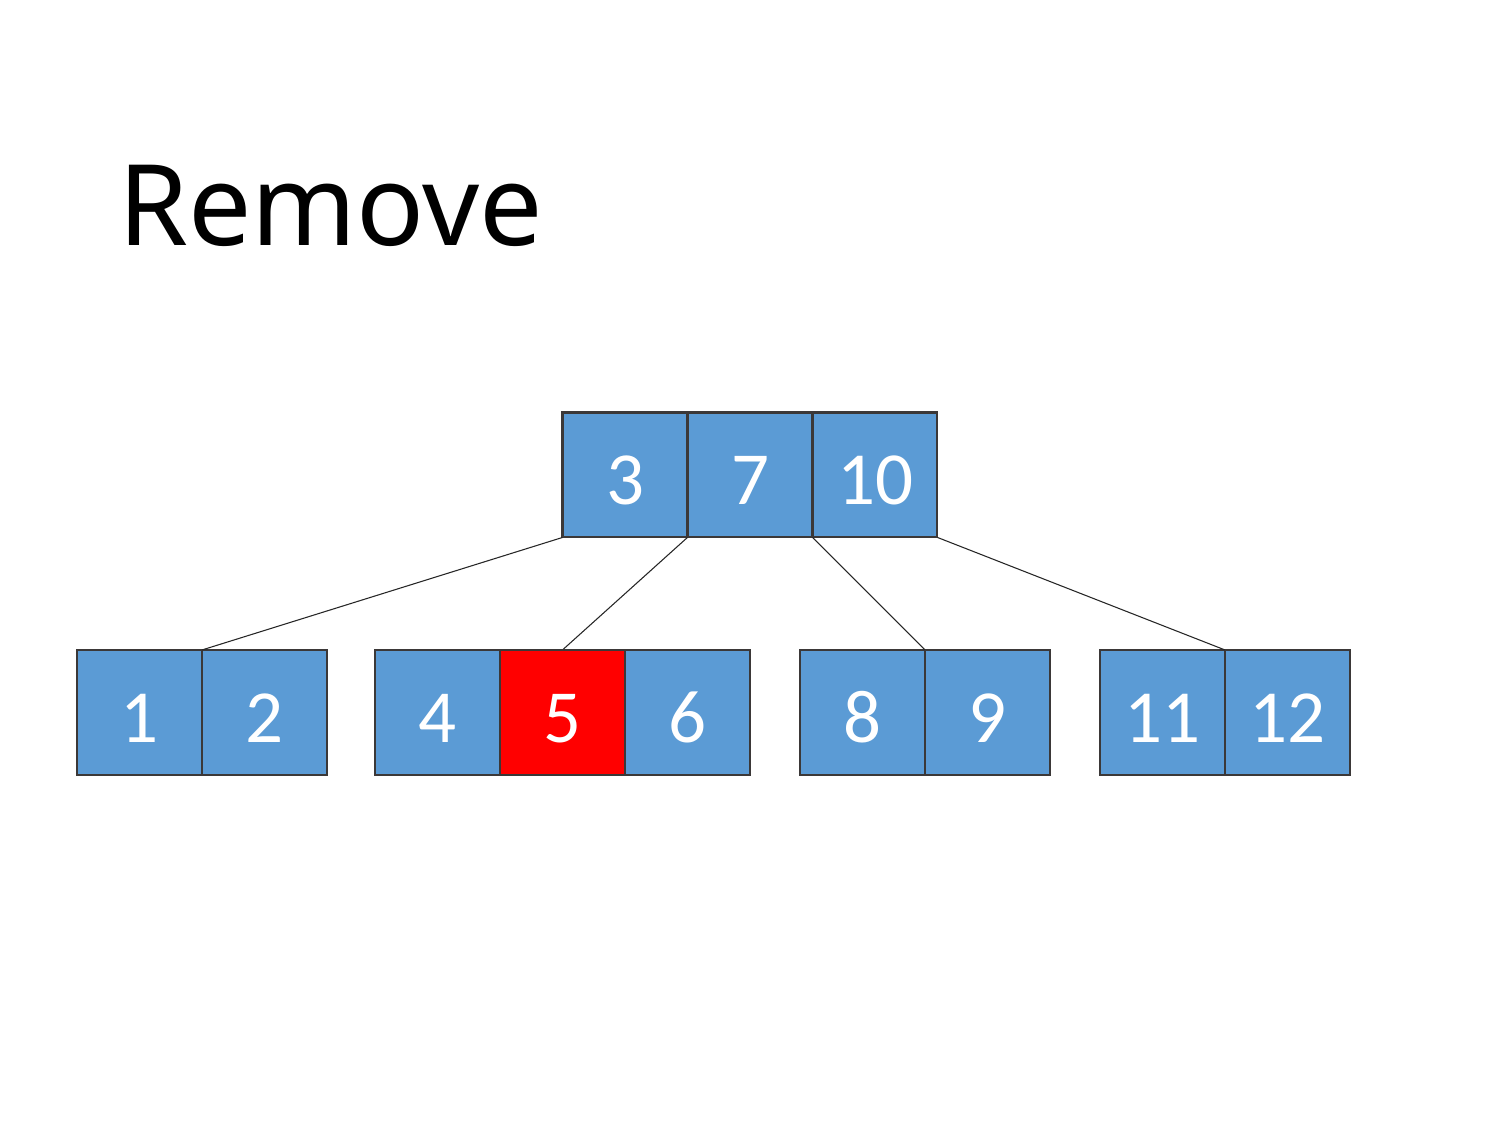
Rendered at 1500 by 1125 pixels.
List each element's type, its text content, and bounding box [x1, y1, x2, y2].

text_box 2 [201, 650, 328, 776]
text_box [202, 537, 562, 650]
text_box 11 [1099, 650, 1224, 776]
text_box 10 [811, 411, 938, 538]
title Remove [103, 59, 1397, 278]
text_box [562, 537, 688, 650]
text_box 4 [374, 650, 499, 776]
text_box 5 [499, 650, 626, 776]
text_box 12 [1224, 649, 1351, 776]
text_box 7 [686, 411, 811, 538]
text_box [937, 537, 1225, 650]
text_box 1 [76, 649, 201, 776]
text_box 8 [799, 649, 924, 776]
text_box 3 [561, 411, 686, 537]
text_box 9 [924, 649, 1051, 776]
text_box 6 [626, 649, 751, 776]
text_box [812, 537, 925, 650]
